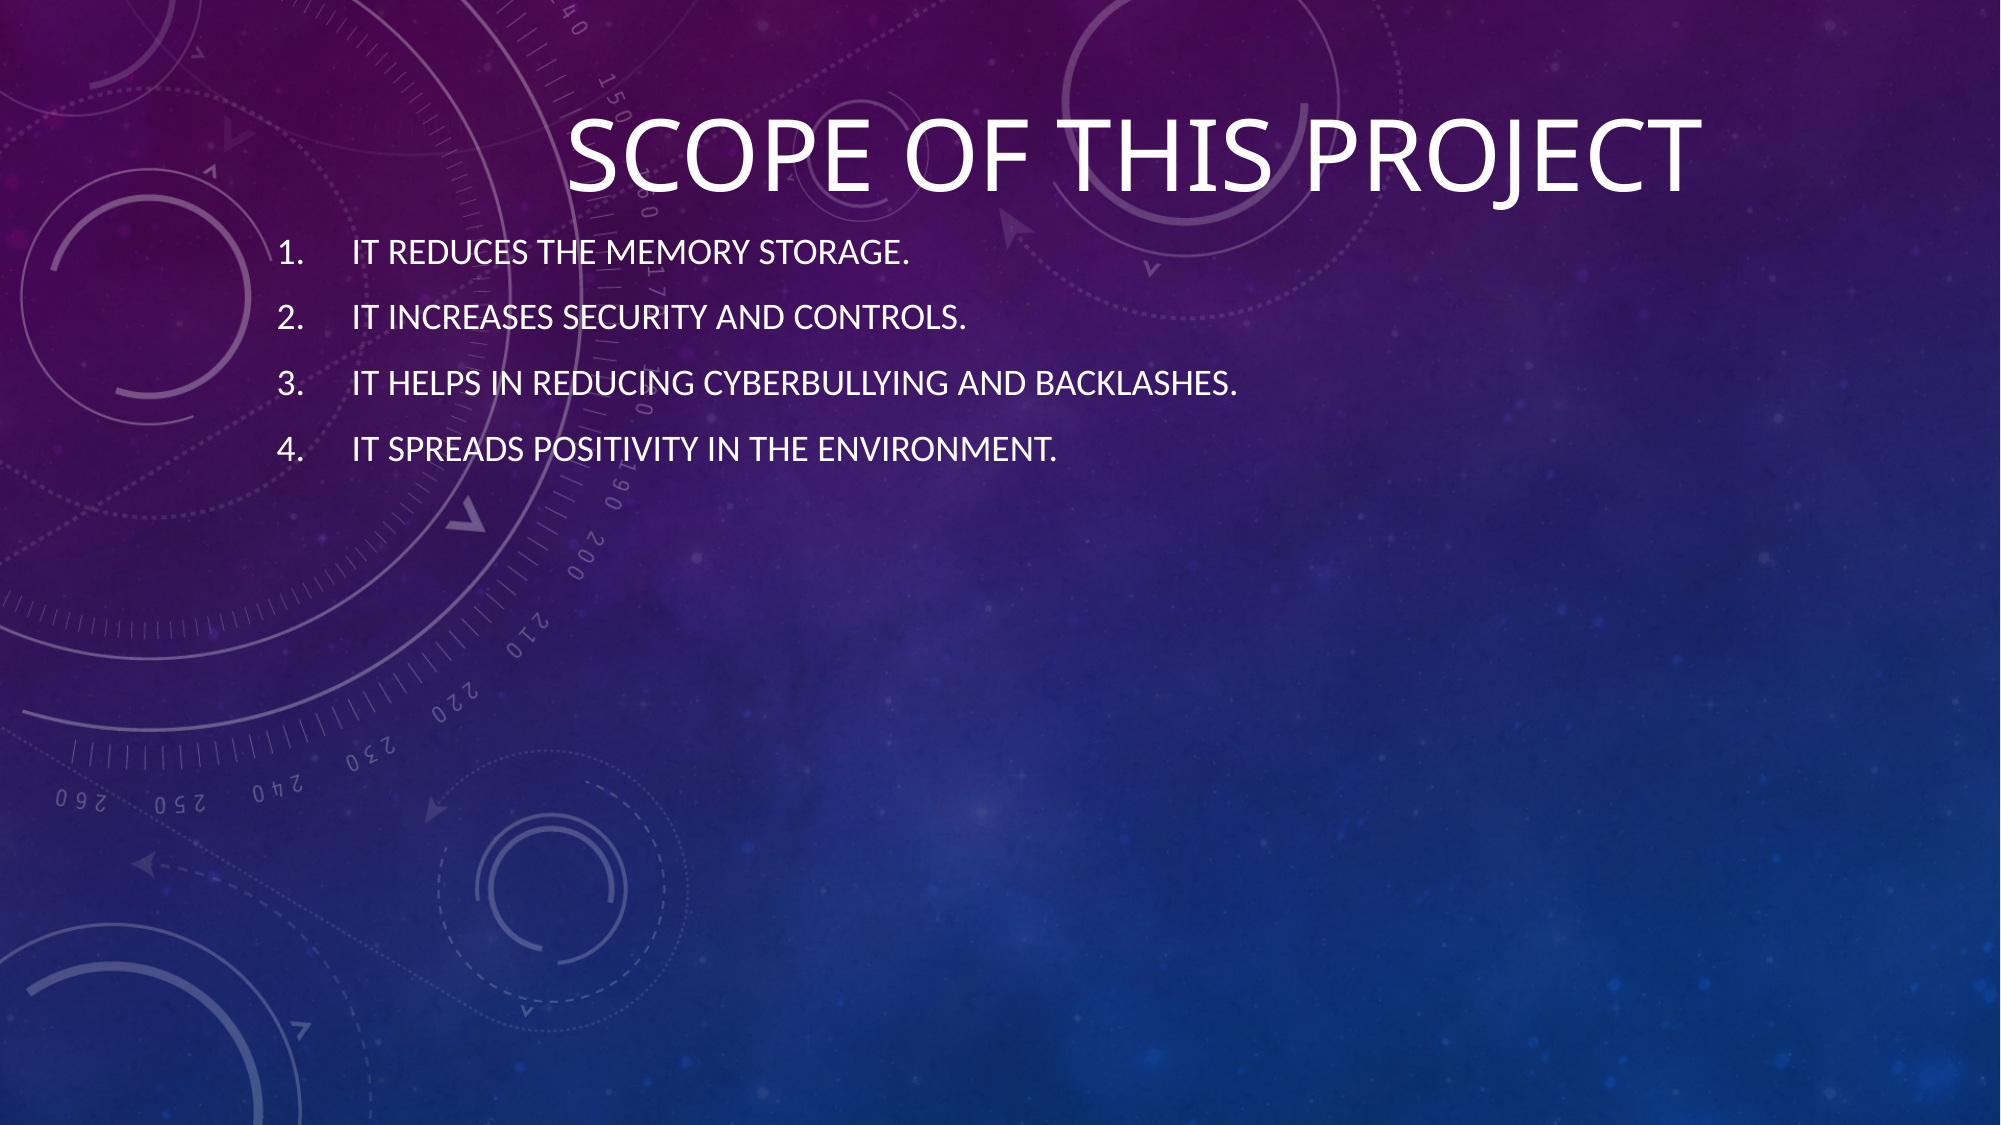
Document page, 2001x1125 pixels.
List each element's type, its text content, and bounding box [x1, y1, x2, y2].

picture [0, 0, 2001, 1125]
subtitle It reduces the memory storage. It increases security and controls. It helps in reducing cyberbullying and backlashes. It spreads positivity in the environment. [261, 219, 1739, 864]
title Scope of this project [242, 78, 1720, 220]
